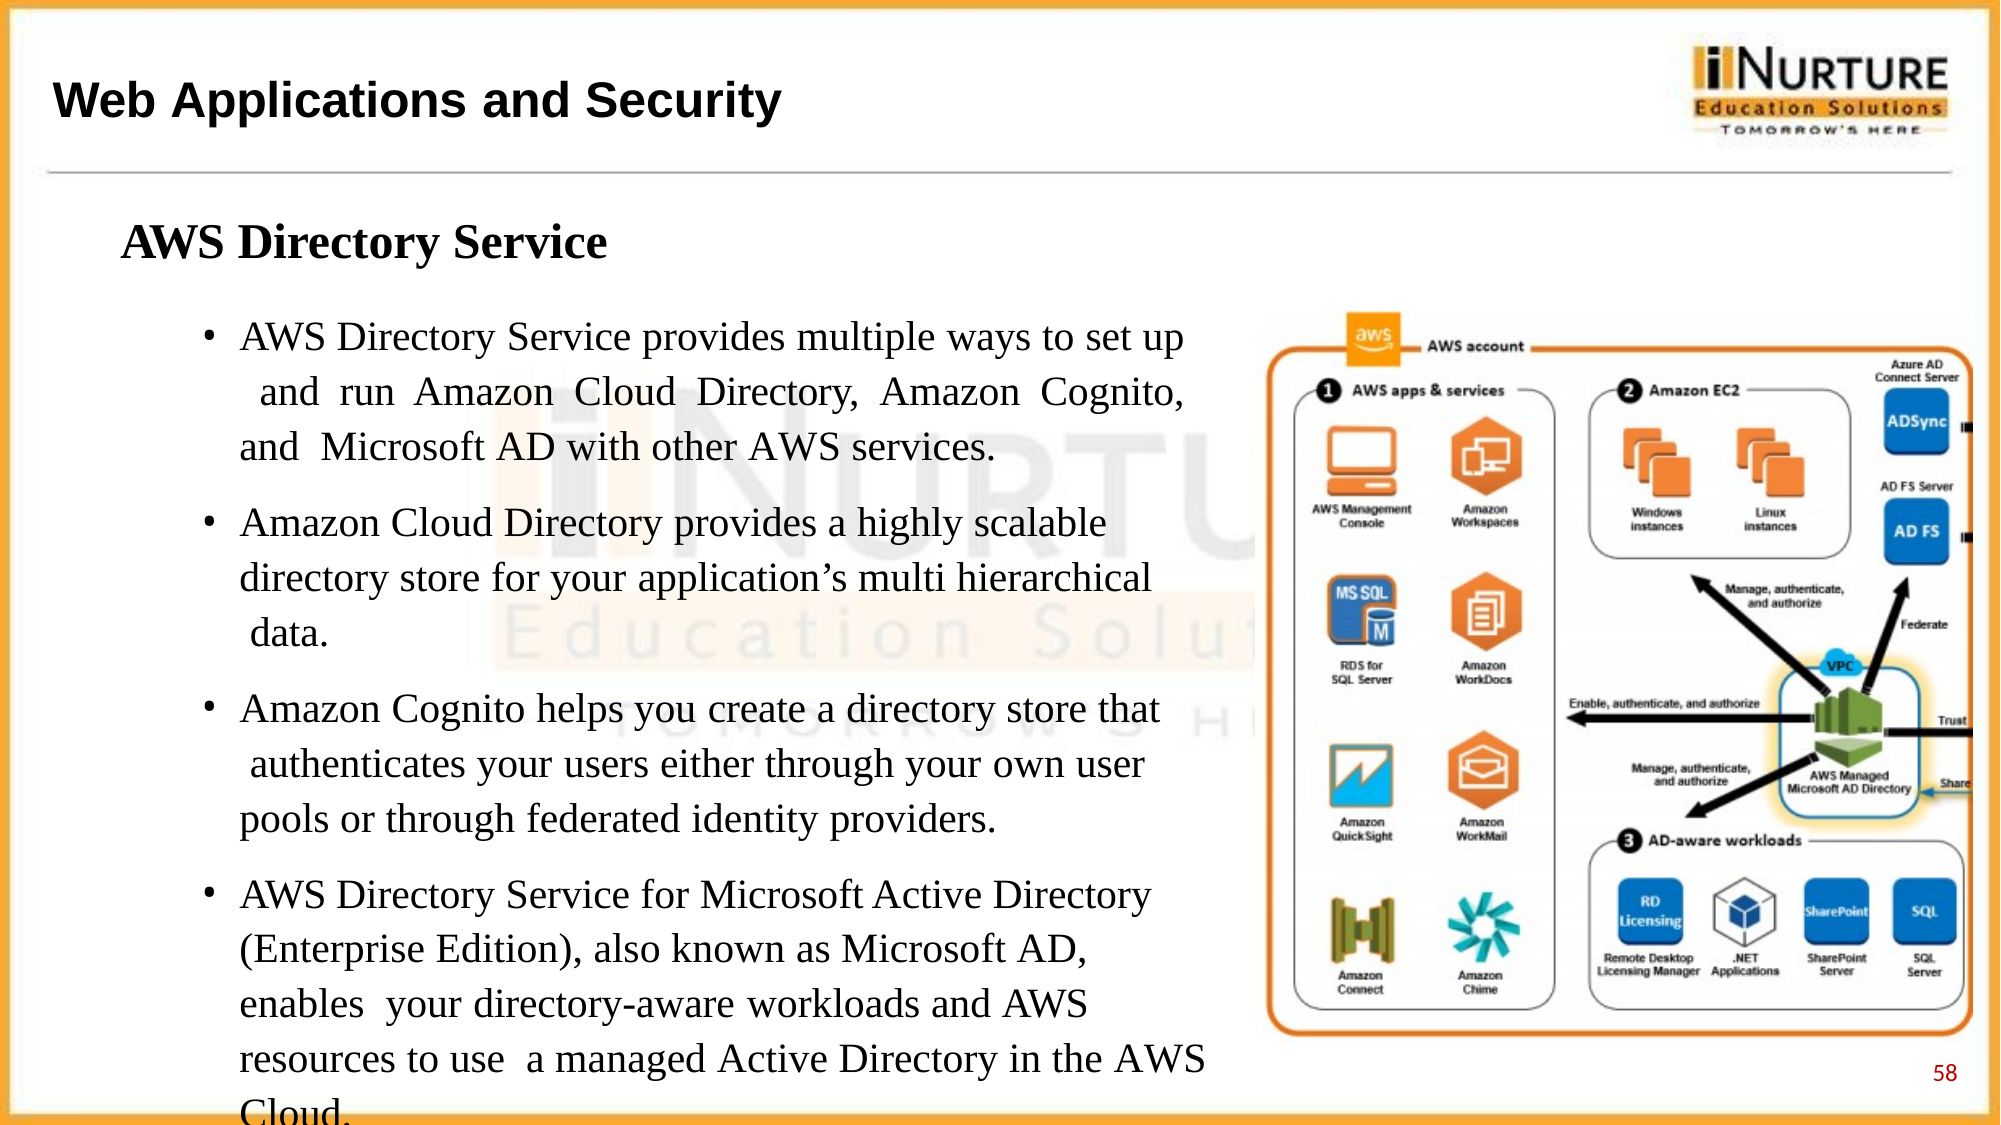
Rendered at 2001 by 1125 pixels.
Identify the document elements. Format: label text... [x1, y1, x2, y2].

picture [0, 0, 2000, 1125]
text_box AWS Directory Service AWS Directory Service provides multiple ways to set up and run Amazon Cloud Directory, Amazon Cognito, and Microsoft AD with other AWS services. Amazon Cloud Directory provides a highly scalable directory store for your application’s multi hierarchical data. Amazon Cognito helps you create a directory store that authenticates your users either through your own user pools or through federated identity providers. AWS Directory Service for Microsoft Active Directory (Enterprise Edition), also known as Microsoft AD, enables your directory-aware workloads and AWS resources to use a managed Active Directory in the AWS Cloud. [118, 206, 1220, 1125]
title Web Applications and Security [50, 65, 785, 256]
text_box 58 [1930, 1054, 1960, 1087]
